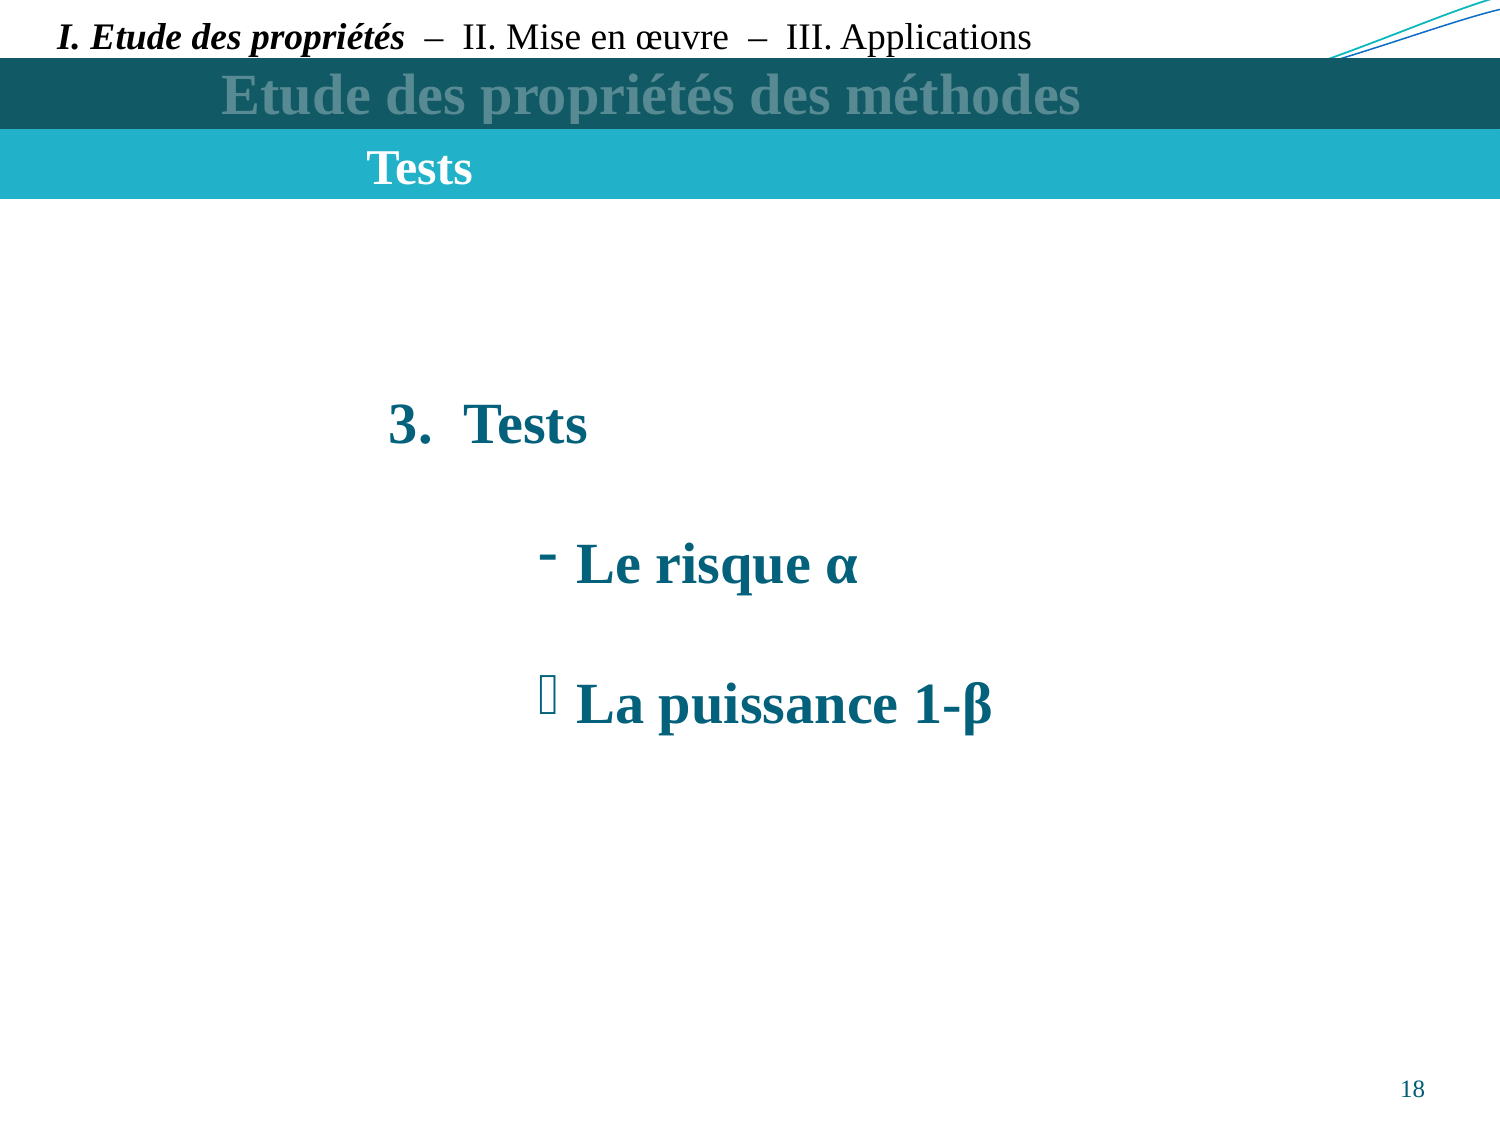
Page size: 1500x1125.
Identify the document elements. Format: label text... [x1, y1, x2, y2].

text_box Tests Le risque α La puissance 1-β [374, 378, 1126, 743]
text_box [0, 60, 1500, 198]
text_box I. Etude des propriétés – II. Mise en œuvre – III. Applications [0, 0, 1500, 60]
slide_number 18 [1299, 1042, 1425, 1103]
